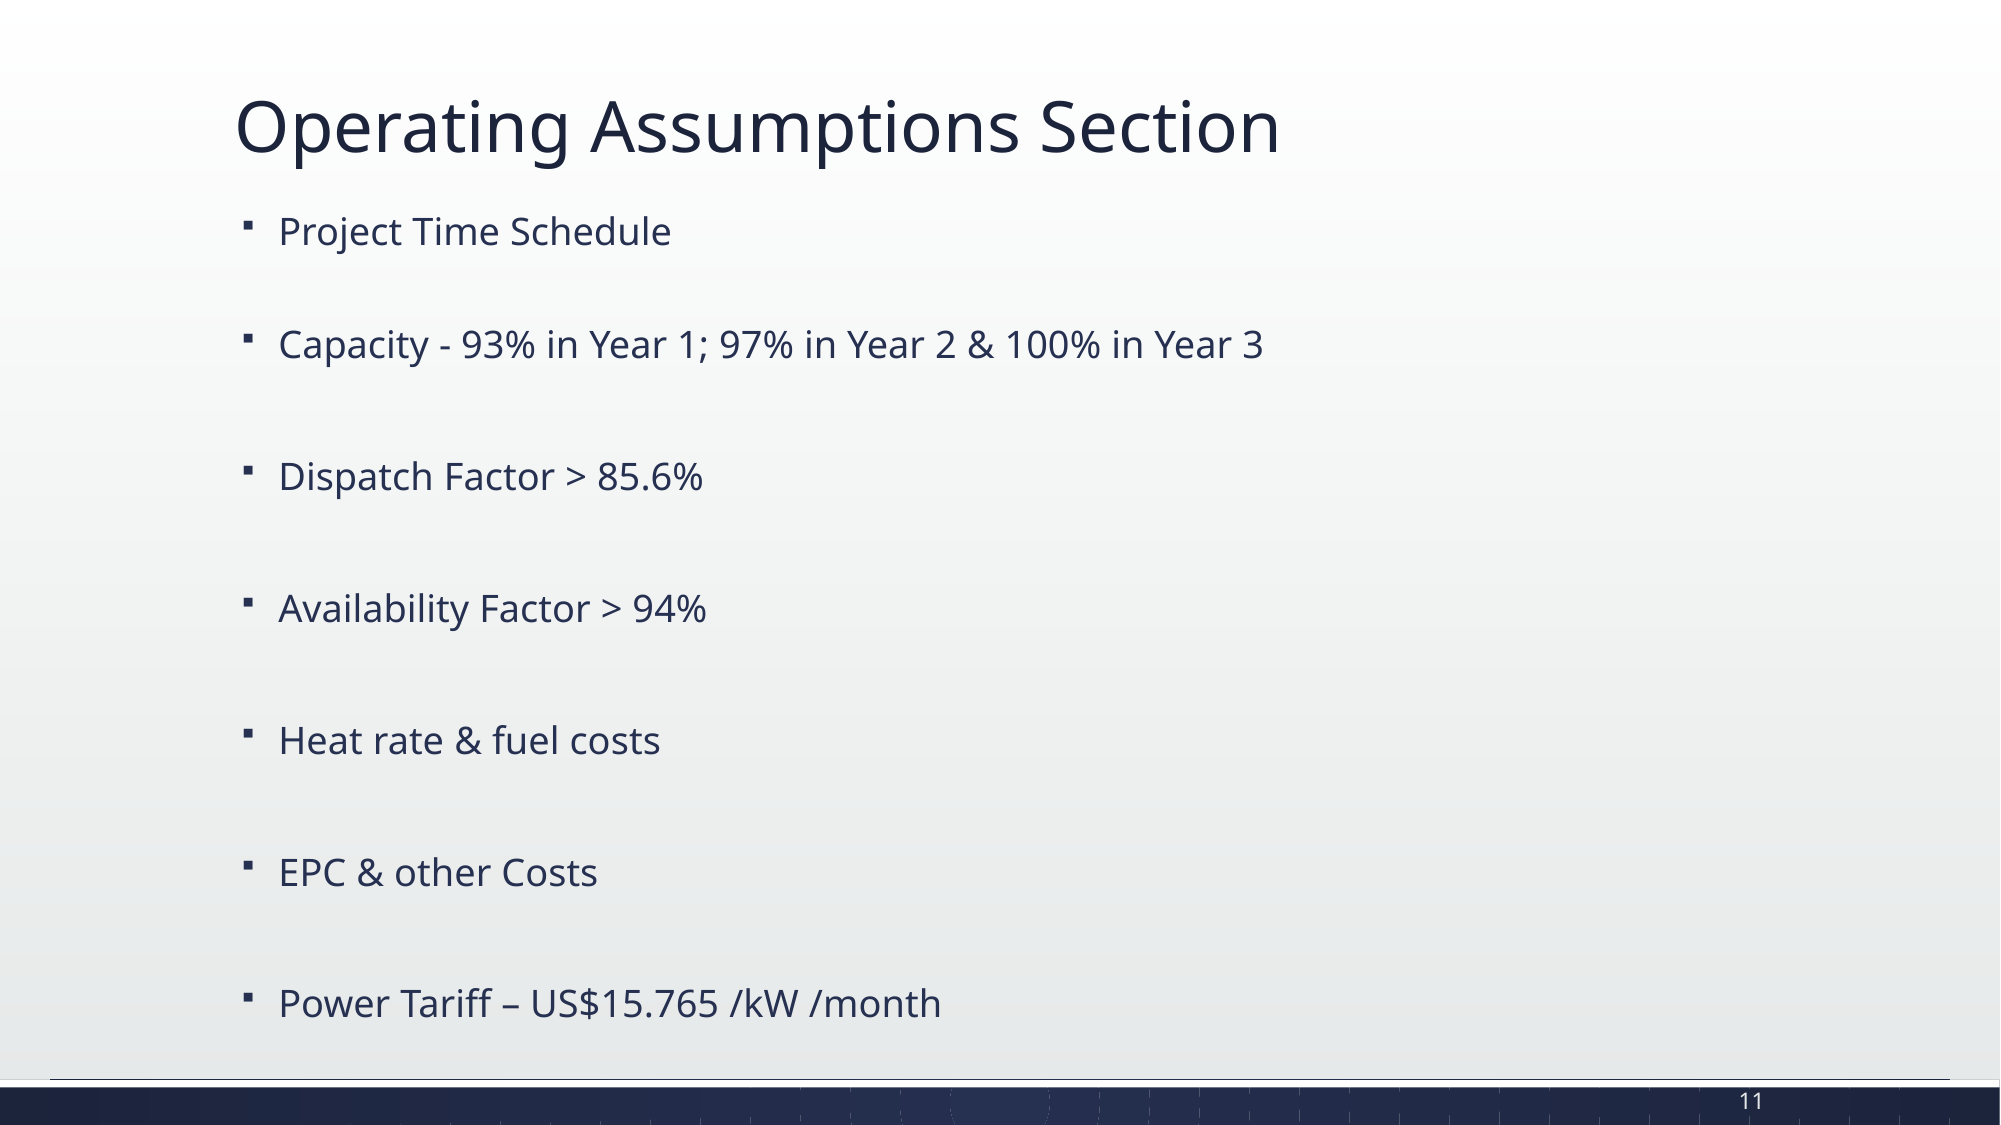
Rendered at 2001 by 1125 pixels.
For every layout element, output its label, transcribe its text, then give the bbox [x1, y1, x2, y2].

title Operating Assumptions Section [219, 76, 1780, 175]
list Project Time Schedule Capacity - 93% in Year 1; 97% in Year 2 & 100% in Year 3 Dispatch Factor > 85.6% Availability Factor > 94% Heat rate & fuel costs EPC & other Costs Power Tariff – US$15.765 /kW /month [219, 212, 1820, 1038]
slide_number 11 [1674, 1083, 1780, 1122]
